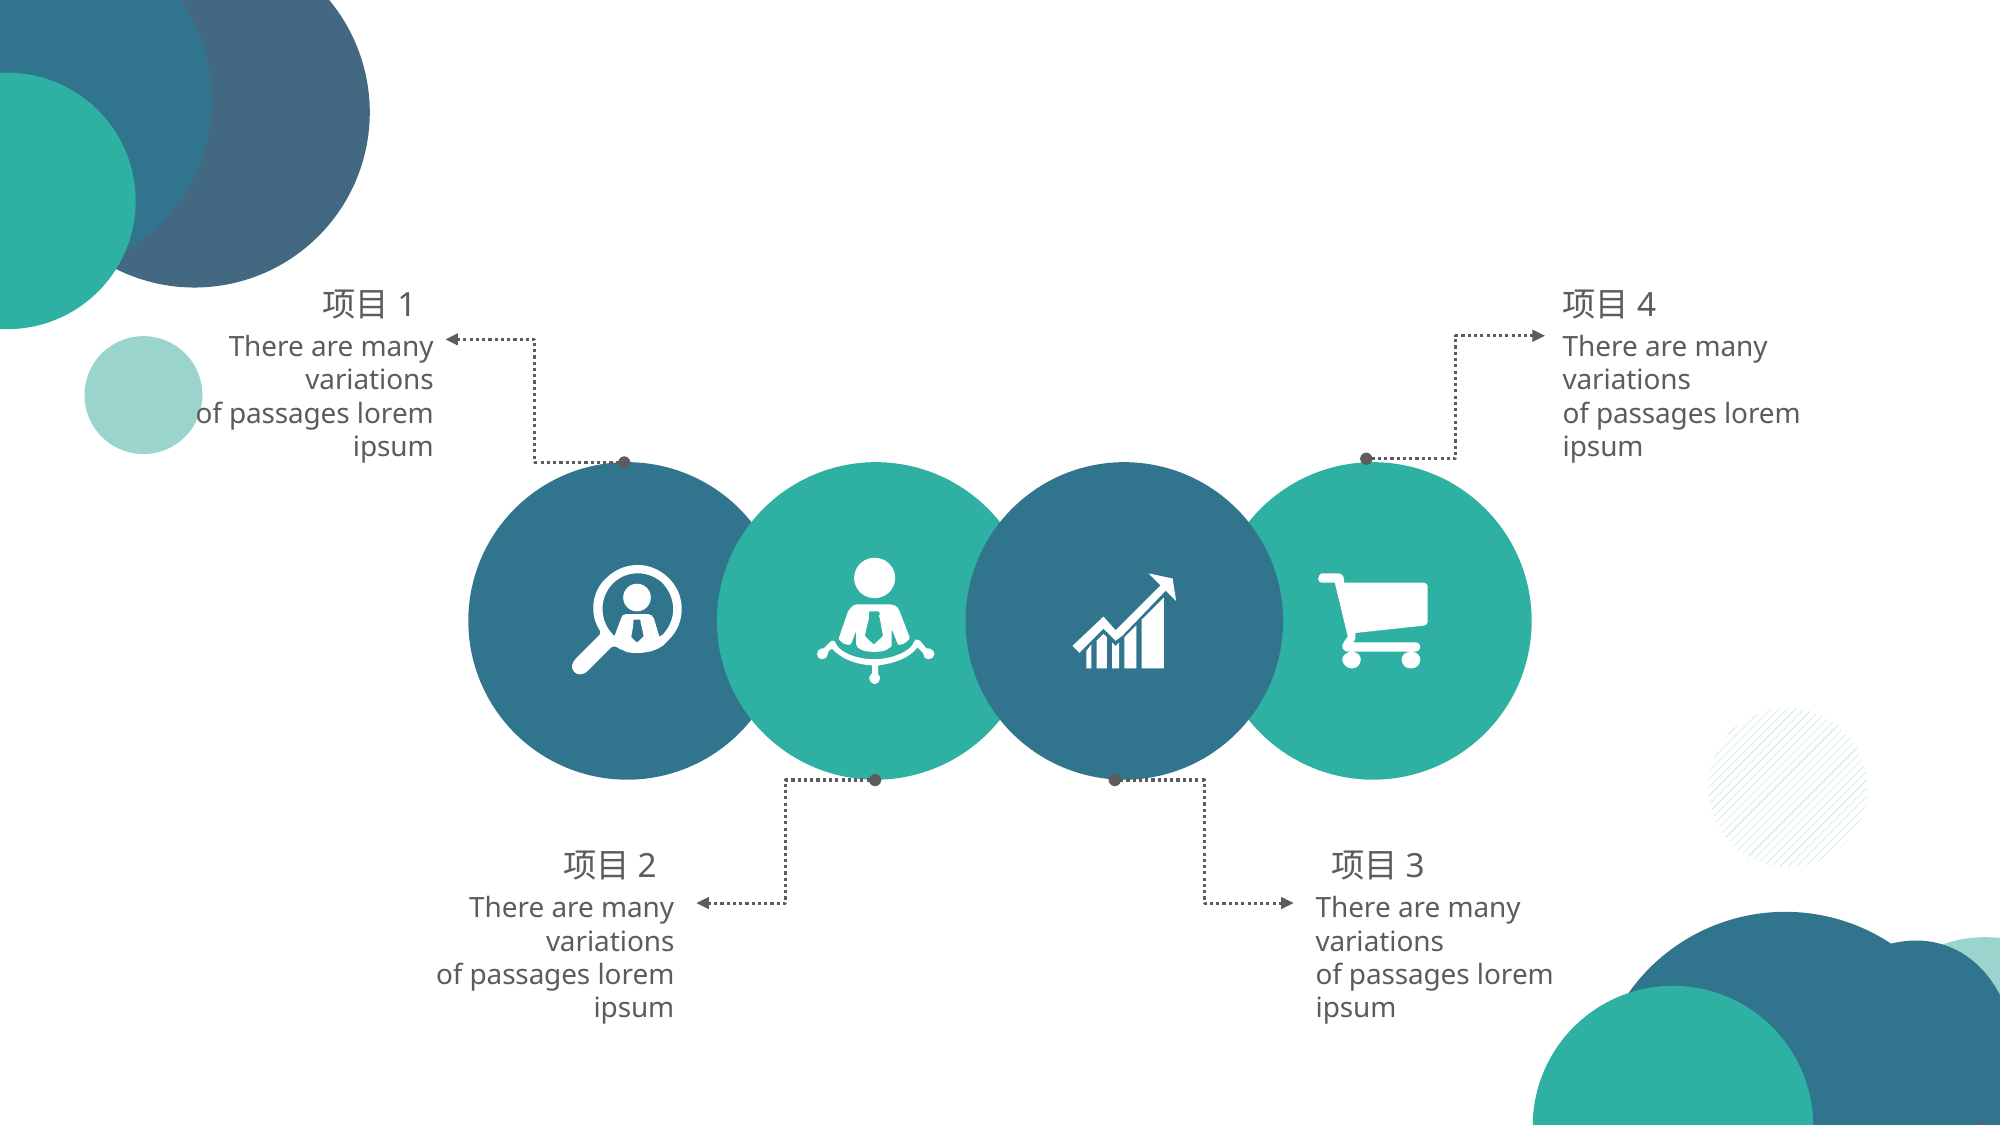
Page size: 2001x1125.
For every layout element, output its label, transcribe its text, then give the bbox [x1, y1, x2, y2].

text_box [1072, 573, 1177, 669]
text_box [1114, 780, 1294, 904]
text_box [1249, 462, 1532, 780]
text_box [696, 780, 876, 904]
text_box [1318, 573, 1428, 669]
text_box 项目3 There are many variations of passages lorem ipsum [1315, 844, 1439, 1024]
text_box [445, 339, 625, 463]
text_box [816, 557, 935, 684]
text_box [716, 462, 1000, 780]
text_box 项目1 There are many variations of passages lorem ipsum [121, 283, 434, 463]
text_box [0, 0, 409, 330]
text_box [1439, 843, 2000, 1125]
text_box [965, 462, 1284, 780]
text_box [468, 462, 751, 780]
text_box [570, 564, 687, 675]
text_box 项目2 There are many variations of passages lorem ipsum [362, 844, 675, 1024]
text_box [1366, 335, 1545, 459]
text_box 项目4 There are many variations of passages lorem ipsum [1562, 283, 1875, 463]
